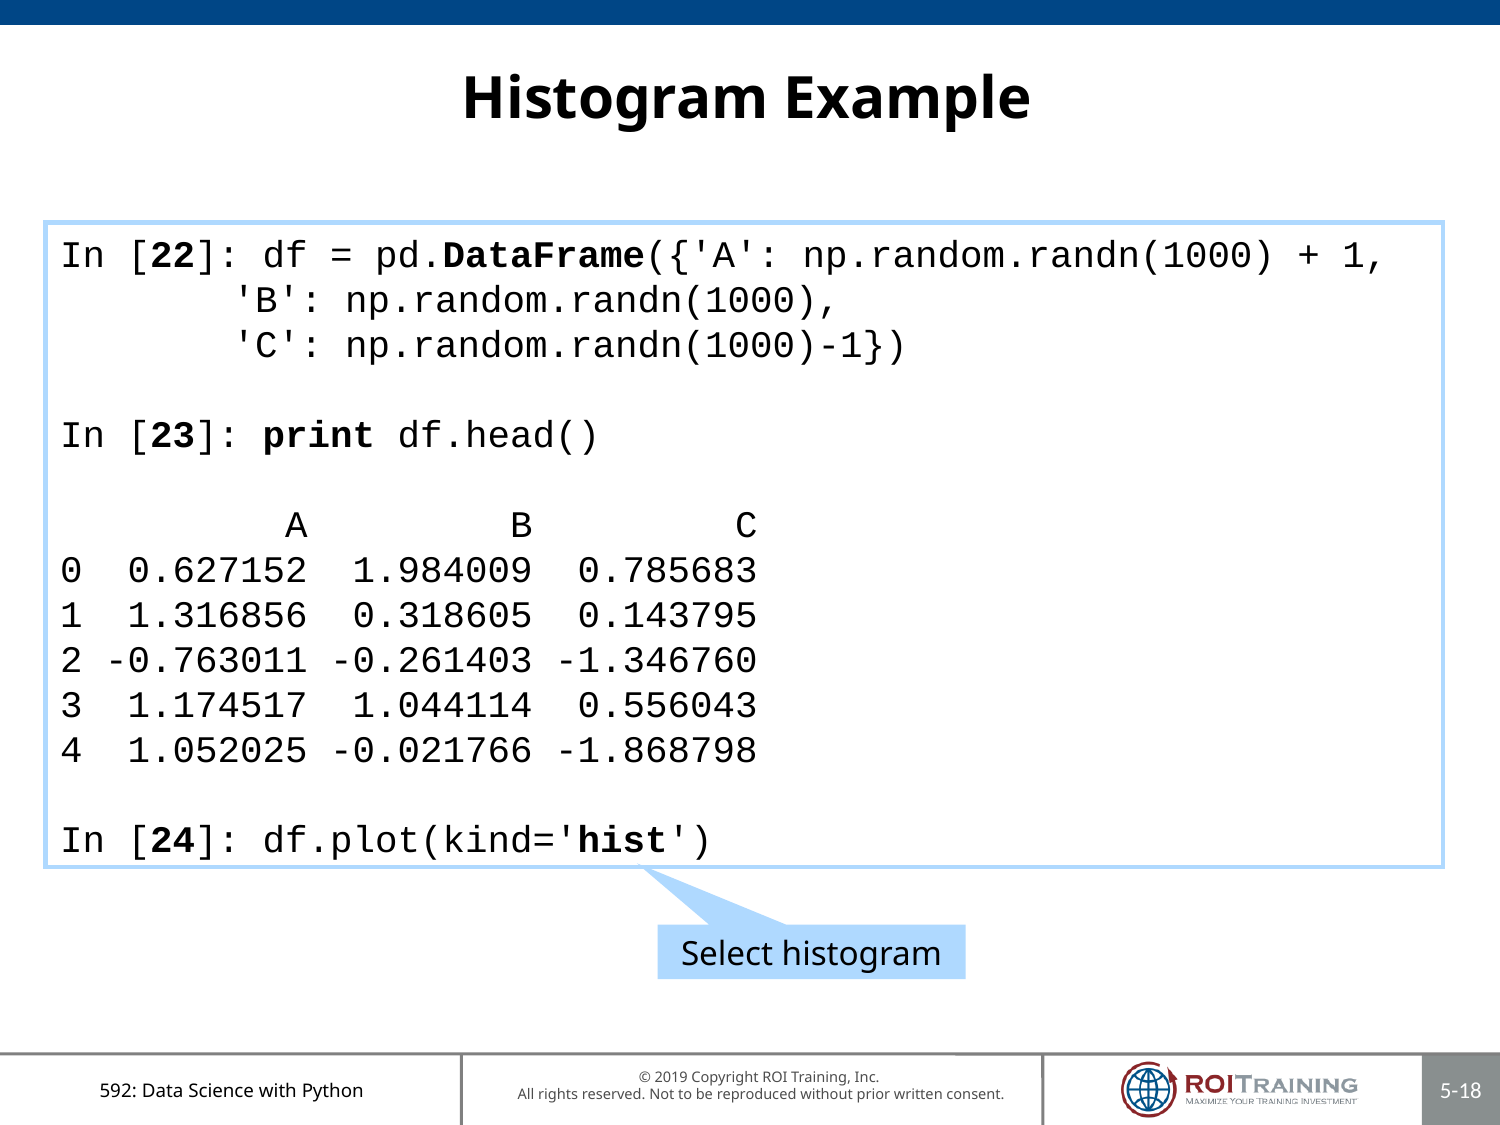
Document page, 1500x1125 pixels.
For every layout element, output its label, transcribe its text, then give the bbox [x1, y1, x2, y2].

text_box In [22]: df = pd.DataFrame({'A': np.random.randn(1000) + 1, 'B': np.random.randn(1000), 'C': np.random.randn(1000)-1}) In [23]: print df.head() A B C 0 0.627152 1.984009 0.785683 1 1.316856 0.318605 0.143795 2 -0.763011 -0.261403 -1.346760 3 1.174517 1.044114 0.556043 4 1.052025 -0.021766 -1.868798 In [24]: df.plot(kind='hist') [45, 222, 1443, 868]
text_box Select histogram [636, 863, 966, 980]
picture [1113, 1060, 1362, 1118]
title Histogram Example [172, 43, 1322, 147]
